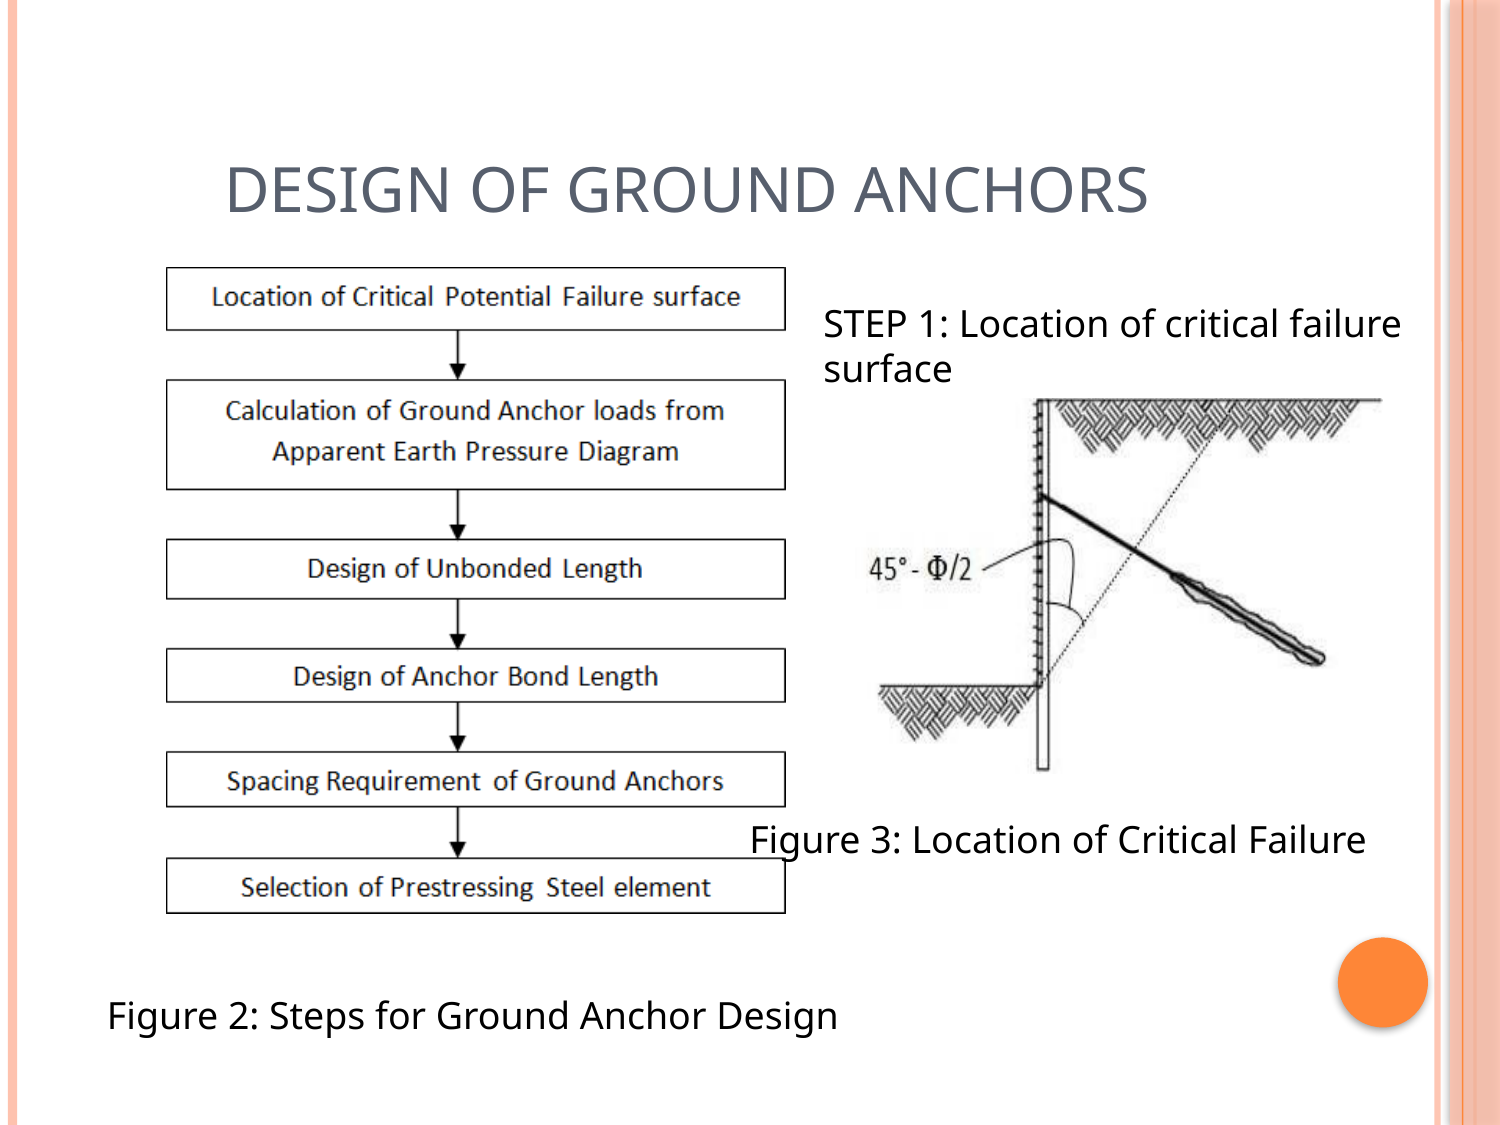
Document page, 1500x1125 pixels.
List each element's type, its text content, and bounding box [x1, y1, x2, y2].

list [165, 266, 786, 915]
text_box Figure 3: Location of Critical Failure [791, 808, 1383, 869]
picture [854, 397, 1384, 774]
title DESIGN OF GROUND ANCHORS [75, 45, 1300, 233]
text_box STEP 1: Location of critical failure surface [808, 292, 1465, 398]
text_box Figure 2: Steps for Ground Anchor Design [92, 984, 855, 1045]
